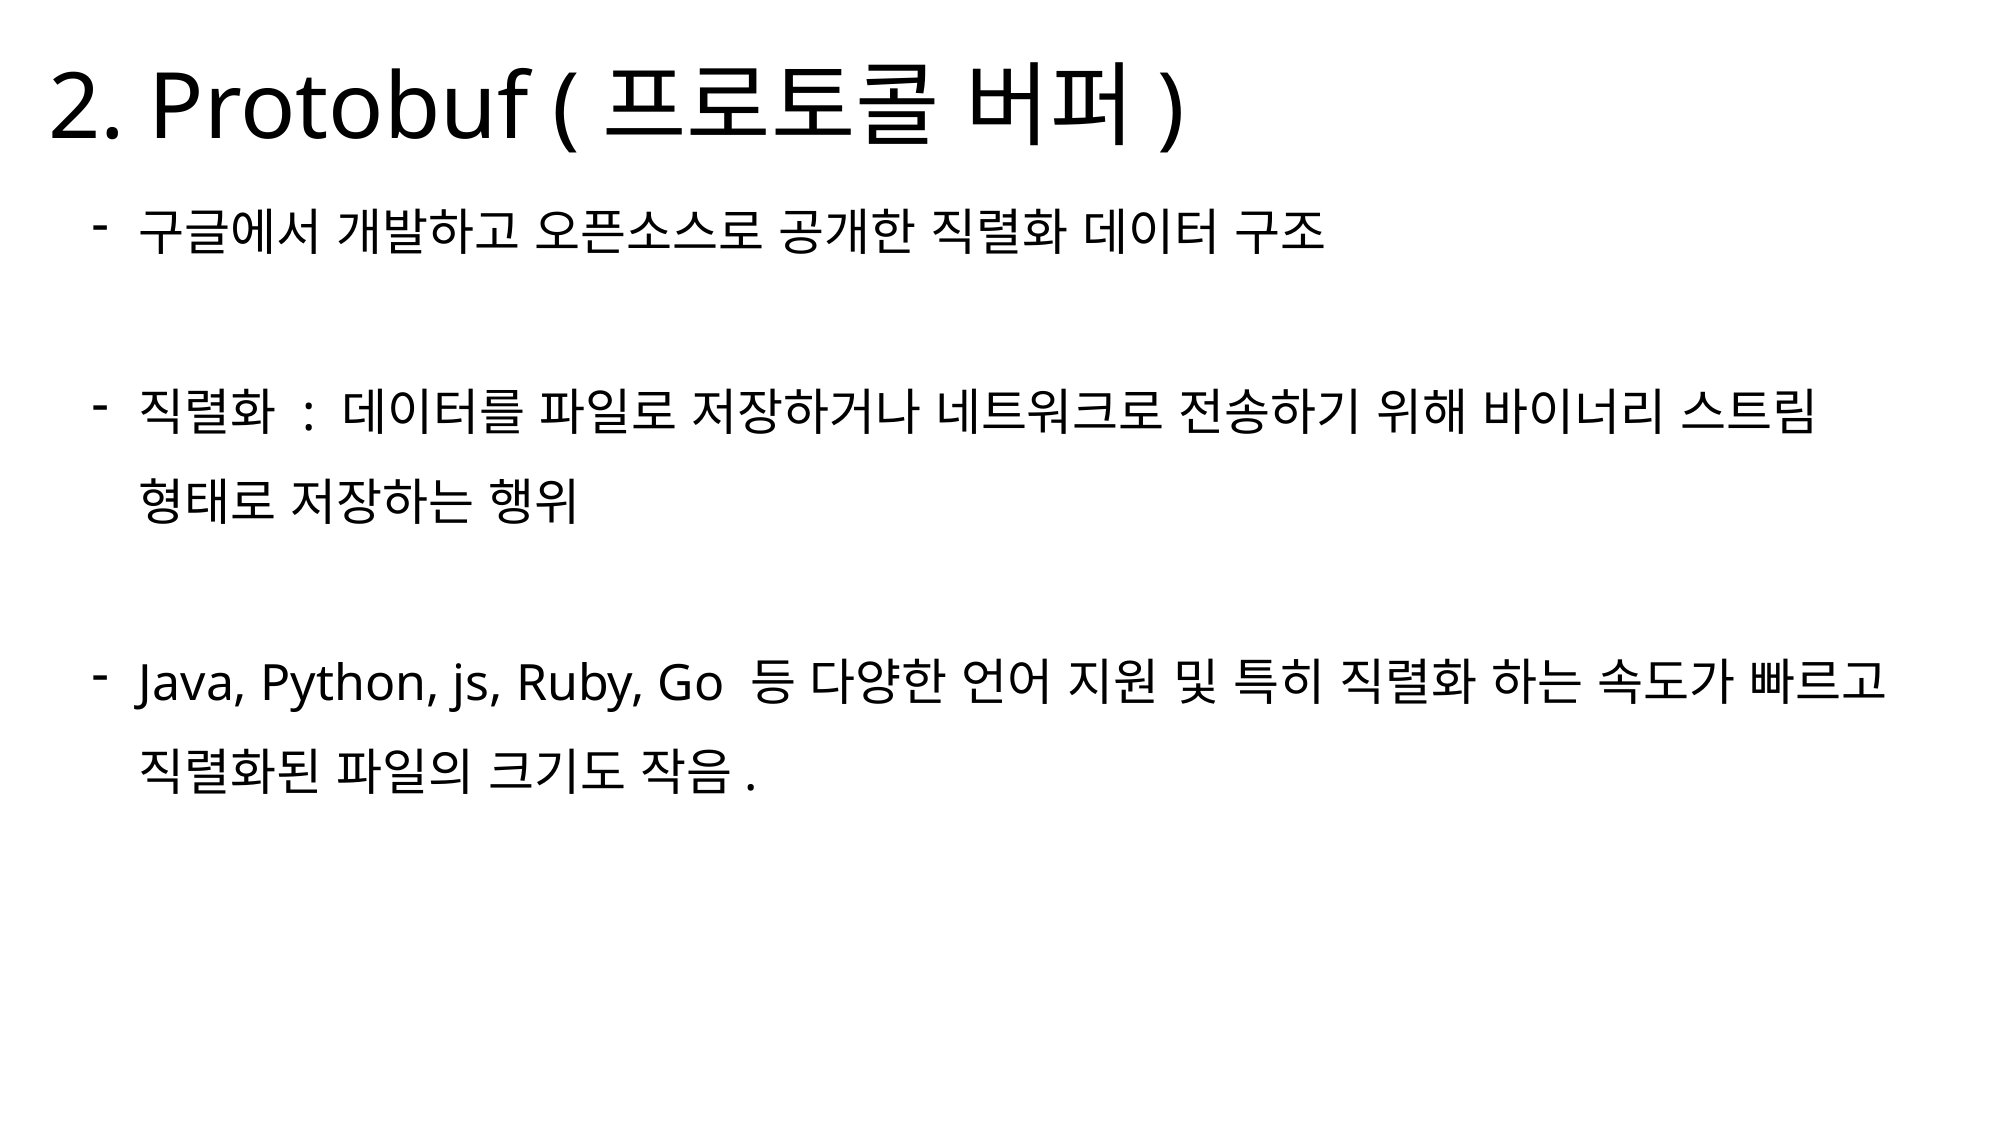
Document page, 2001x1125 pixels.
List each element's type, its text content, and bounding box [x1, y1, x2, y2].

text_box 2. Protobuf (프로토콜 버퍼) [33, 0, 1364, 218]
text_box 구글에서 개발하고 오픈소스로 공개한 직렬화 데이터 구조 직렬화 : 데이터를 파일로 저장하거나 네트워크로 전송하기 위해 바이너리 스트림 형태로 저장하는 행위 Java, Python, js, Ruby, Go 등 다양한 언어 지원 및 특히 직렬화 하는 속도가 빠르고 직렬화된 파일의 크기도 작음. [77, 163, 1919, 899]
